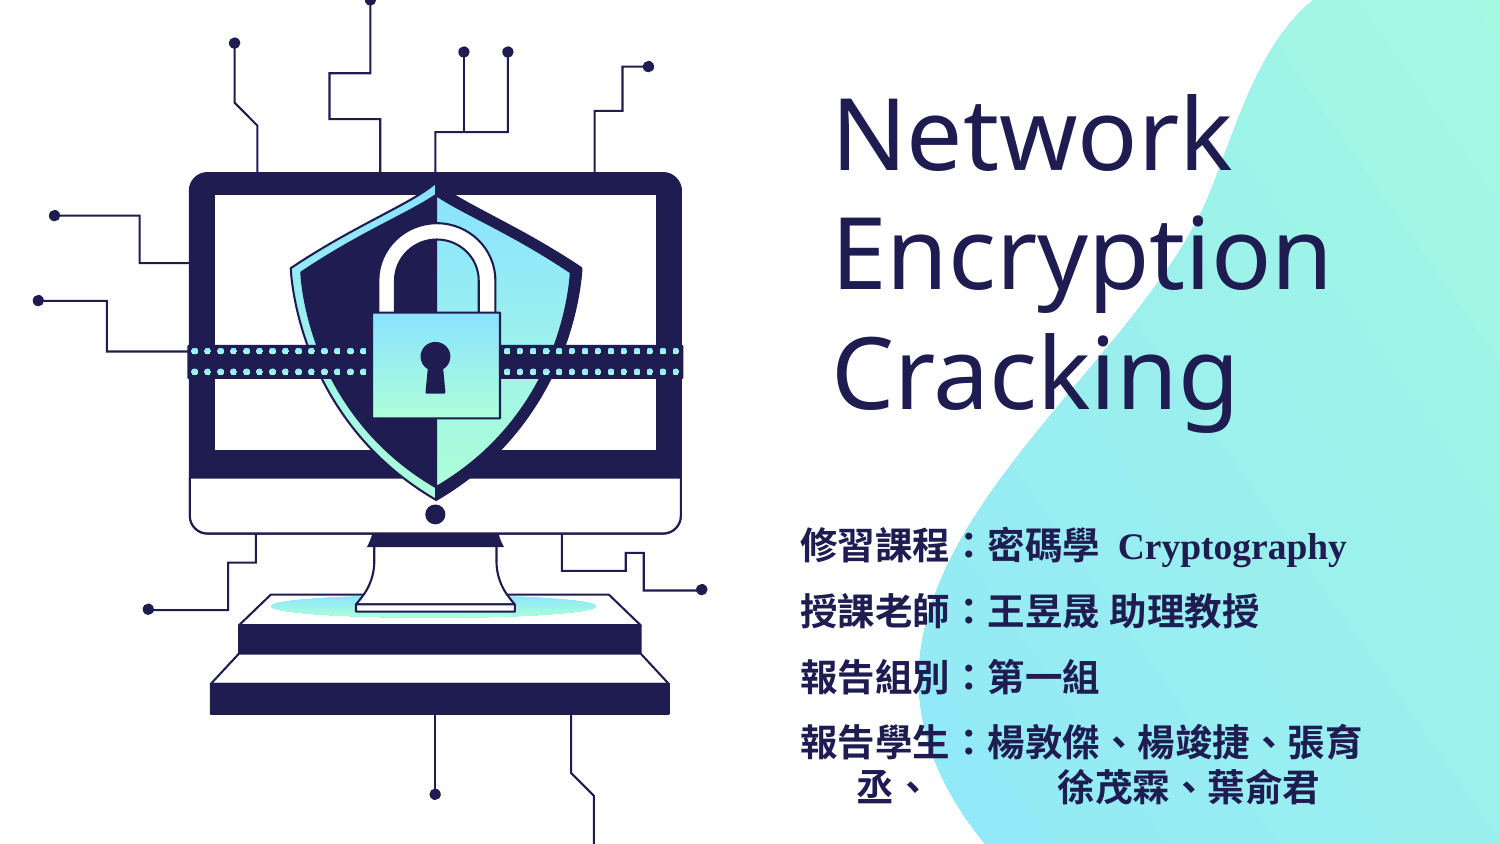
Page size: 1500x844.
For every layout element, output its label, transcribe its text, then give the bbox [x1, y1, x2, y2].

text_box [31, 0, 708, 844]
text_box [975, 0, 1500, 844]
title Network Encryption Cracking [816, 86, 1462, 565]
subtitle 修習課程：密碼學 Cryptography 授課老師：王昱晟 助理教授 報告組別：第一組 報告學生：楊敦傑、楊竣捷、張育丞、 徐茂霖、葉俞君 [766, 506, 1424, 831]
